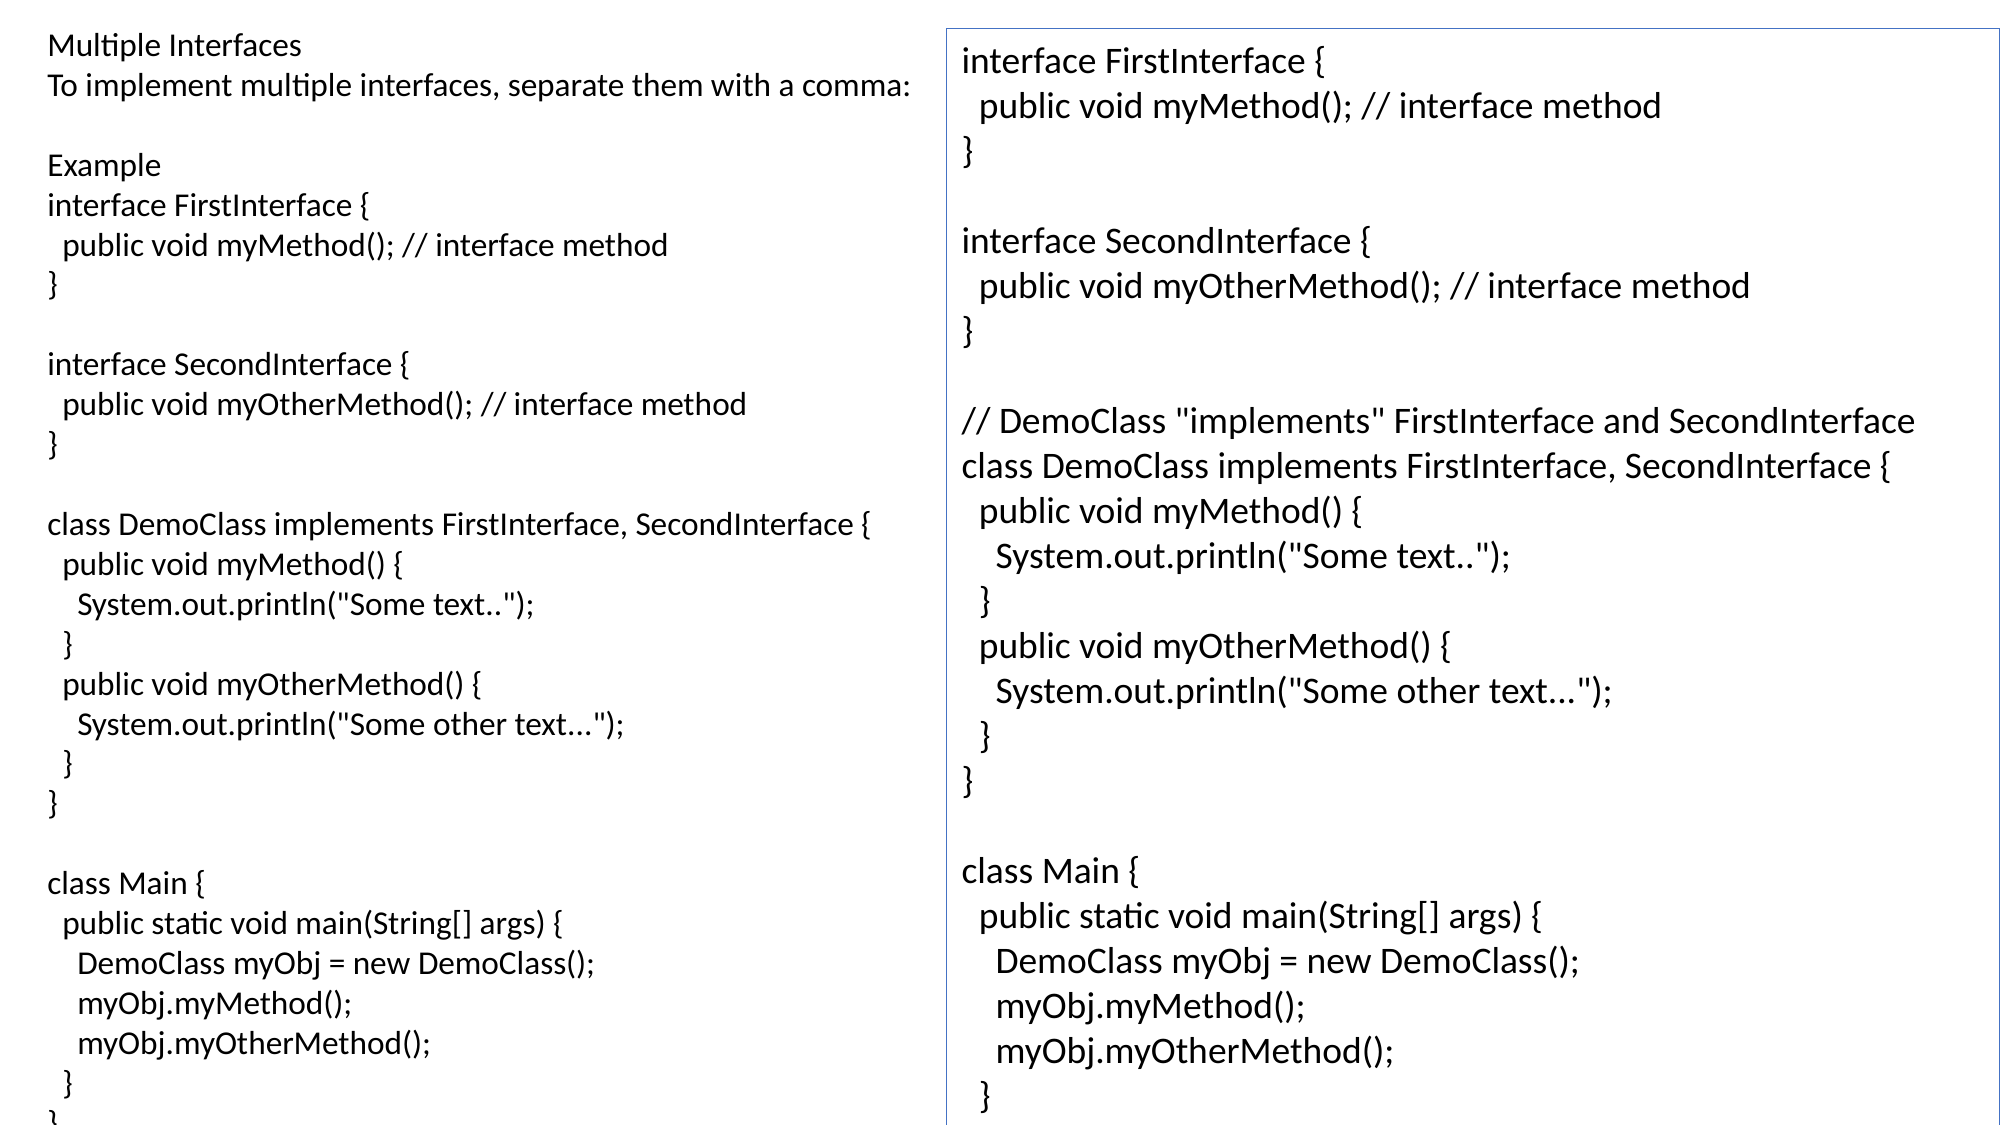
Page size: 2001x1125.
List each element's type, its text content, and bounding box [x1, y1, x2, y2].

text_box Multiple Interfaces To implement multiple interfaces, separate them with a comma: Example interface FirstInterface { public void myMethod(); // interface method } interface SecondInterface { public void myOtherMethod(); // interface method } class DemoClass implements FirstInterface, SecondInterface { public void myMethod() { System.out.println("Some text.."); } public void myOtherMethod() { System.out.println("Some other text..."); } } class Main { public static void main(String[] args) { DemoClass myObj = new DemoClass(); myObj.myMethod(); myObj.myOtherMethod(); } } [32, 15, 947, 1125]
text_box interface FirstInterface { public void myMethod(); // interface method } interface SecondInterface { public void myOtherMethod(); // interface method } // DemoClass "implements" FirstInterface and SecondInterface class DemoClass implements FirstInterface, SecondInterface { public void myMethod() { System.out.println("Some text.."); } public void myOtherMethod() { System.out.println("Some other text..."); } } class Main { public static void main(String[] args) { DemoClass myObj = new DemoClass(); myObj.myMethod(); myObj.myOtherMethod(); } } [946, 28, 2000, 1125]
